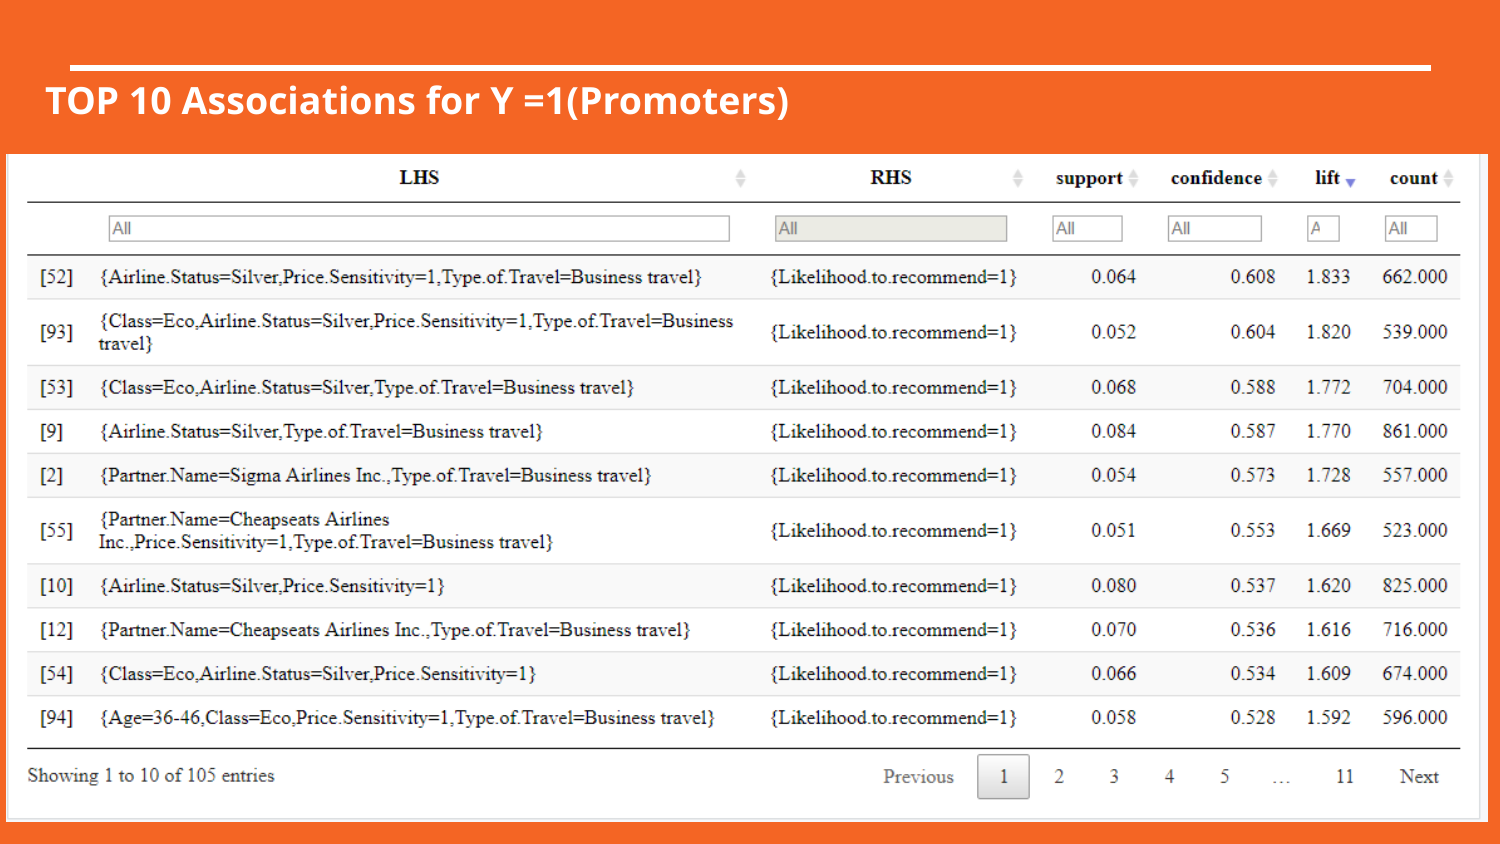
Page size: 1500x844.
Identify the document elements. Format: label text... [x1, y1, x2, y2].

picture [6, 154, 1489, 823]
text_box TOP 10 Associations for Y =1(Promoters) [29, 62, 1146, 153]
